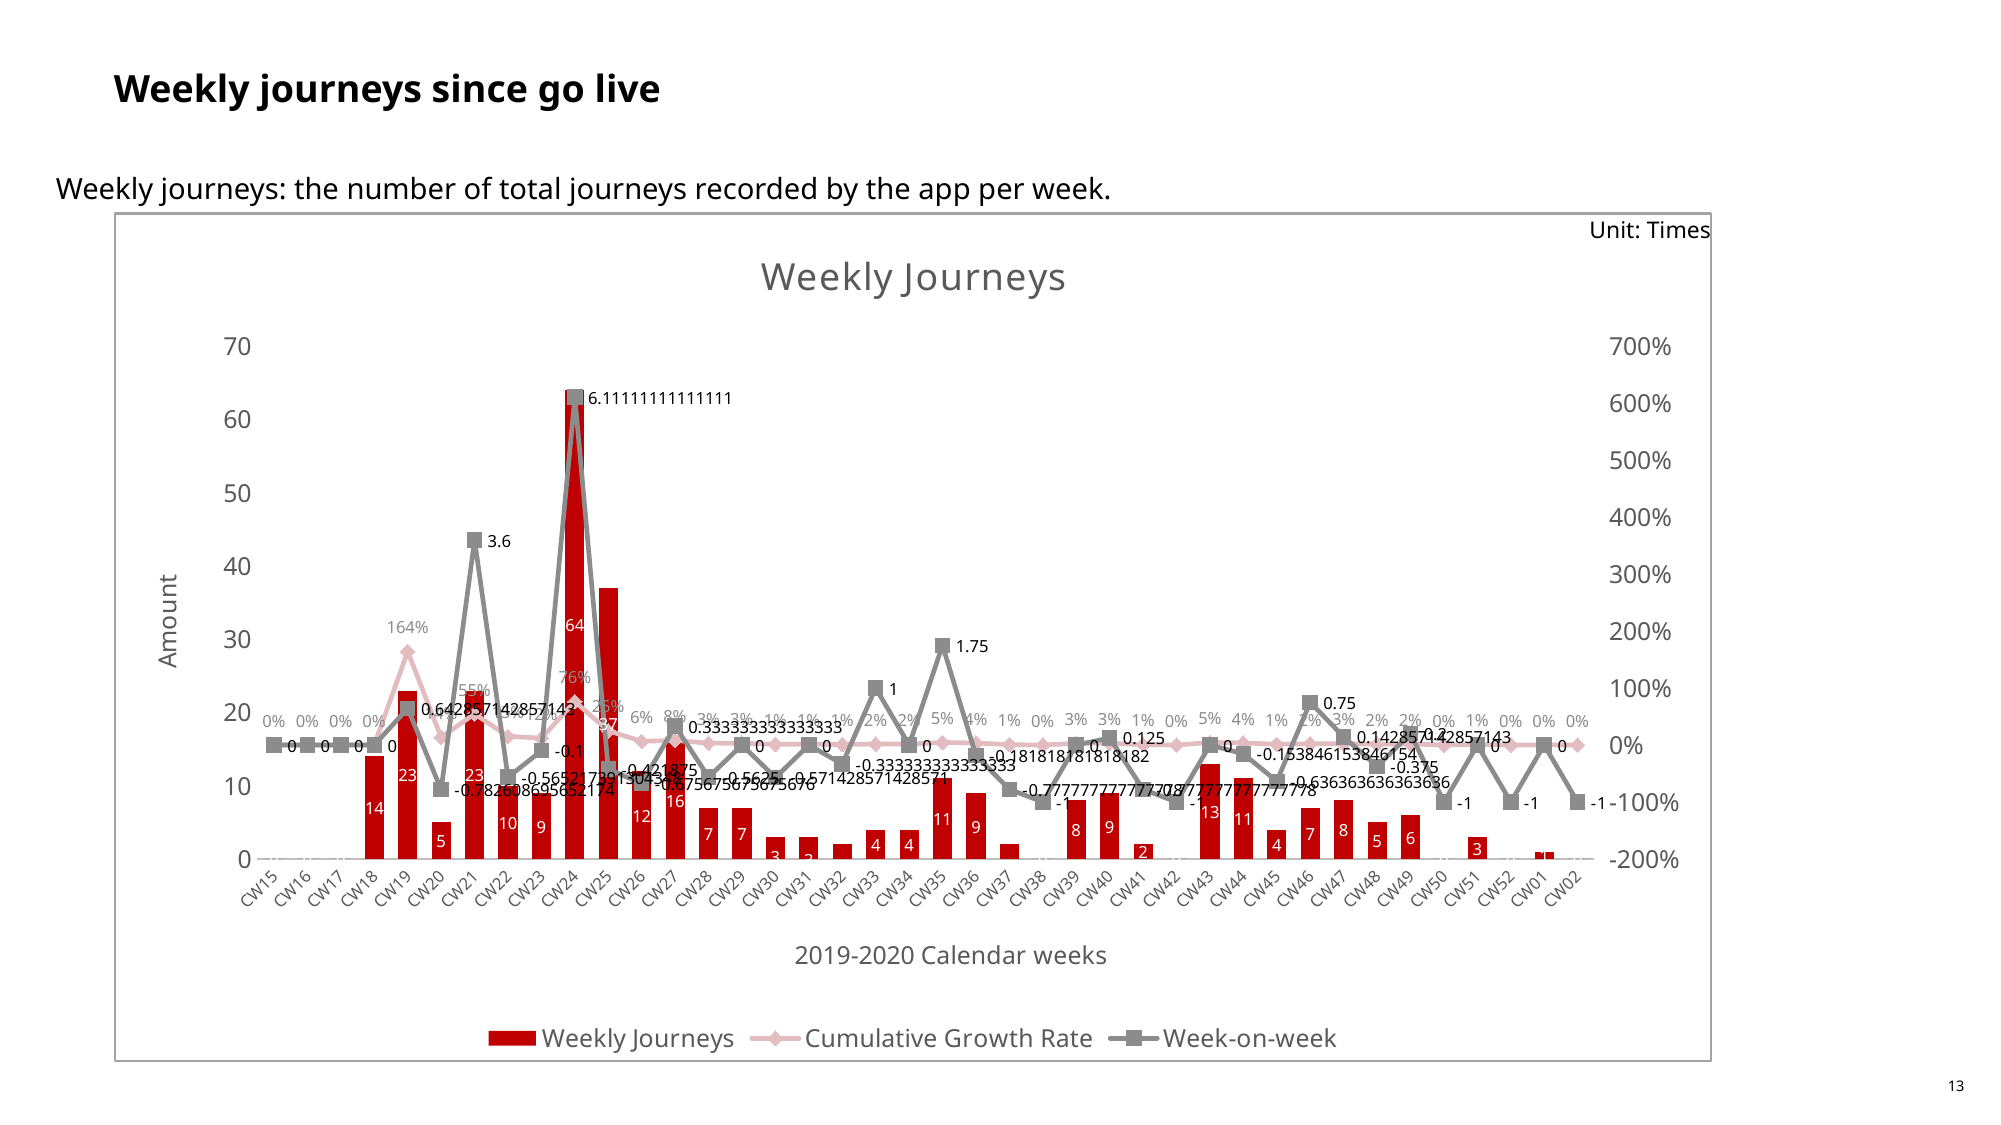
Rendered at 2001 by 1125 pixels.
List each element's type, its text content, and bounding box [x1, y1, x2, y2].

title Weekly journeys since go live [114, 60, 1975, 161]
chart [114, 212, 1713, 1063]
text_box Weekly journeys: the number of total journeys recorded by the app per week. [55, 166, 1113, 205]
